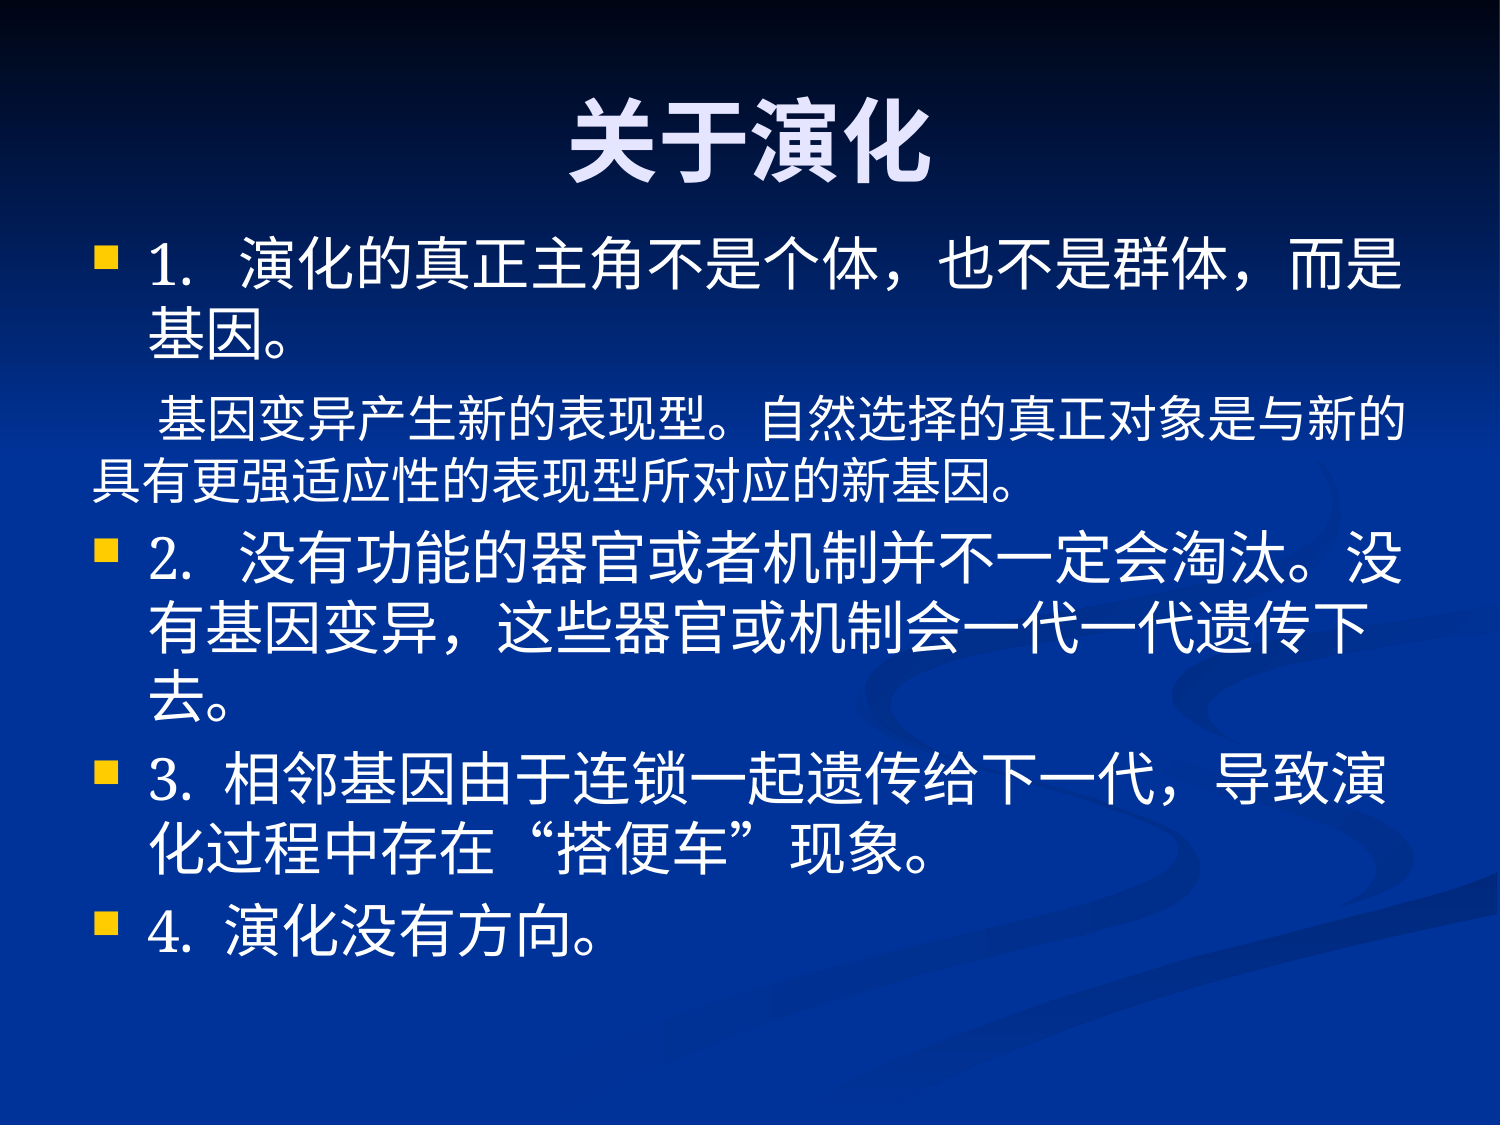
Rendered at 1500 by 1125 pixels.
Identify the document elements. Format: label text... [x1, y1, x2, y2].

title 关于演化 [75, 45, 1425, 233]
list 1. 演化的真正主角不是个体，也不是群体，而是基因。 基因变异产生新的表现型。自然选择的真正对象是与新的具有更强适应性的表现型所对应的新基因。 2. 没有功能的器官或者机制并不一定会淘汰。没有基因变异，这些器官或机制会一代一代遗传下去。 3. 相邻基因由于连锁一起遗传给下一代，导致演化过程中存在“搭便车”现象。 4. 演化没有方向。 [76, 219, 1427, 1035]
